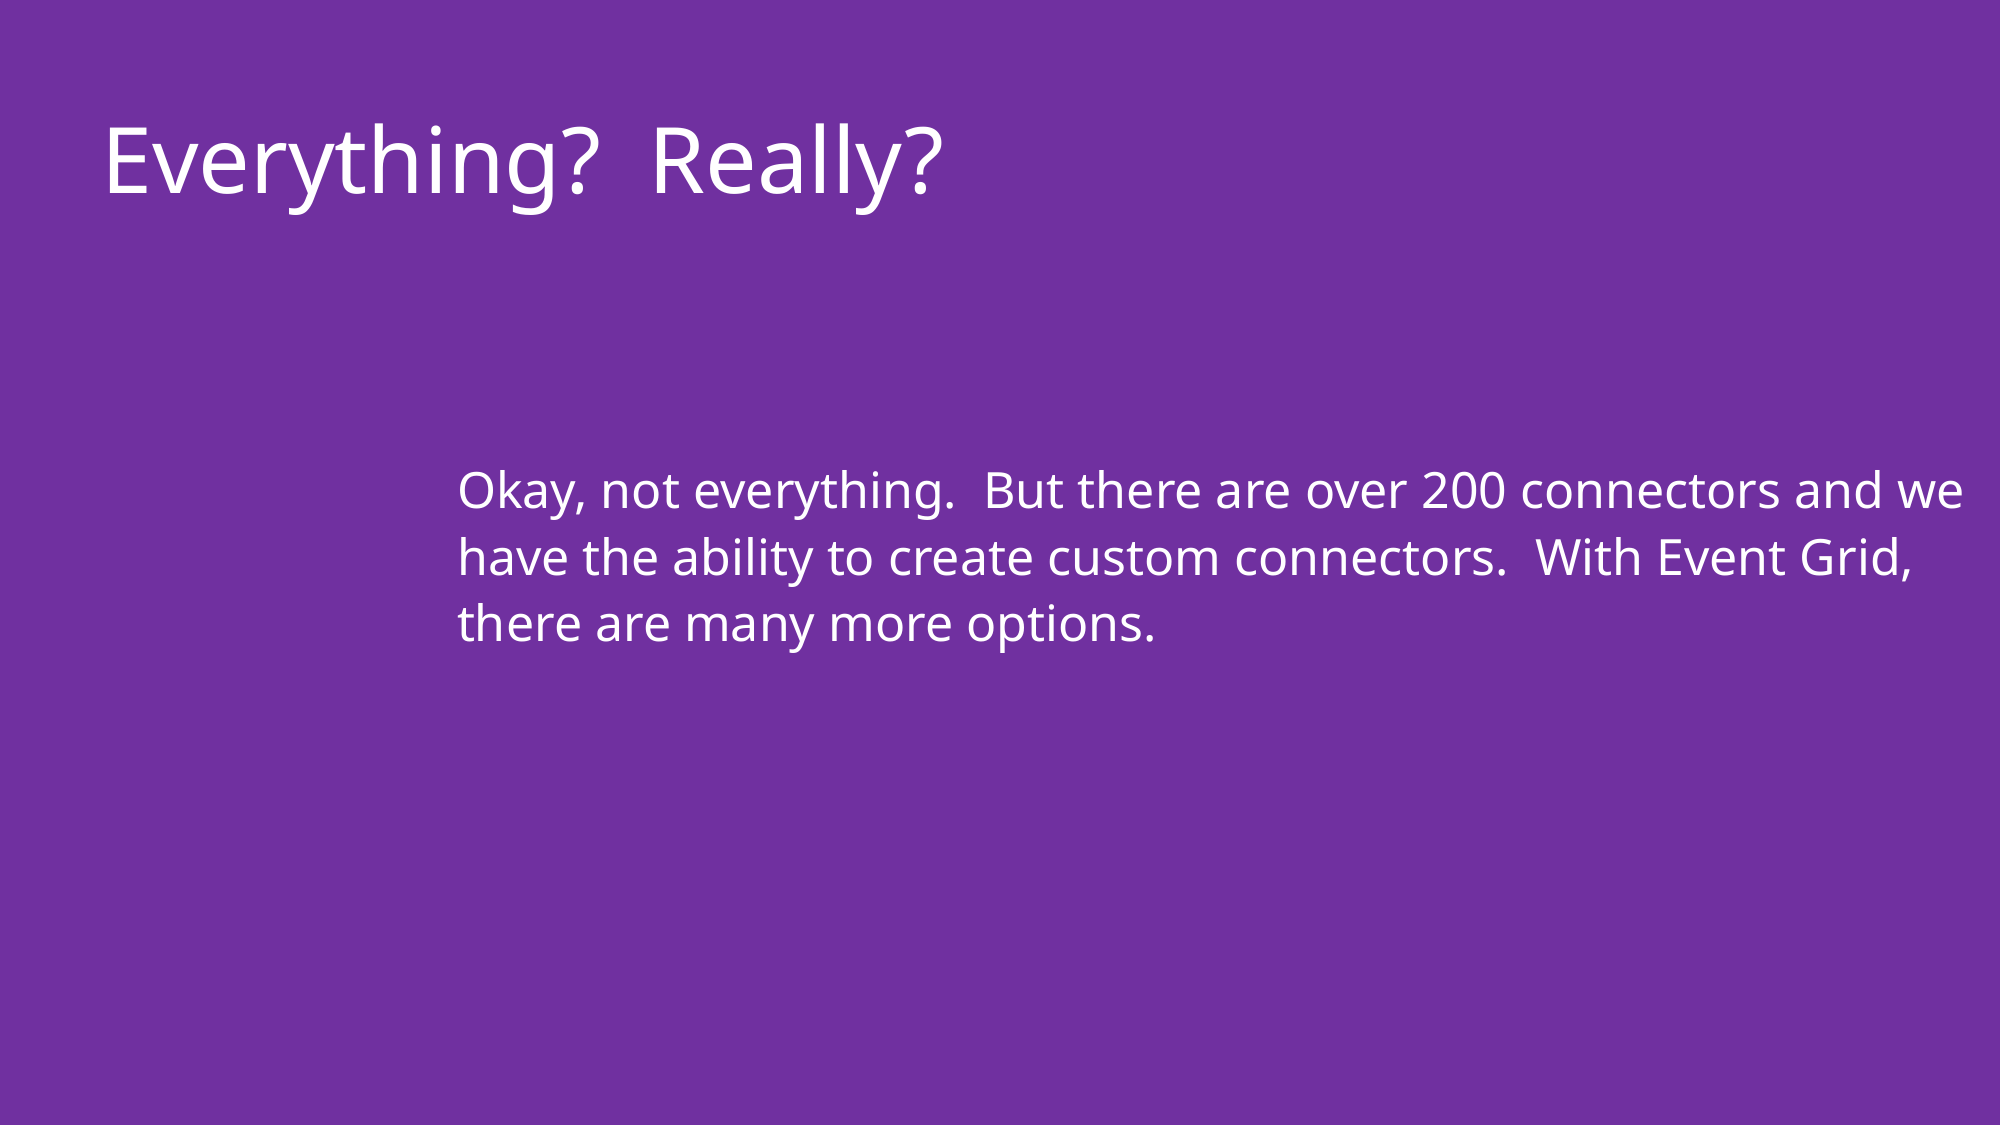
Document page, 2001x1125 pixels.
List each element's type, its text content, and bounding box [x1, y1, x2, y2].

text_box Okay, not everything. But there are over 200 connectors and we have the ability to create custom connectors. With Event Grid, there are many more options. [427, 441, 2000, 677]
text_box Everything? Really? [70, 90, 976, 238]
